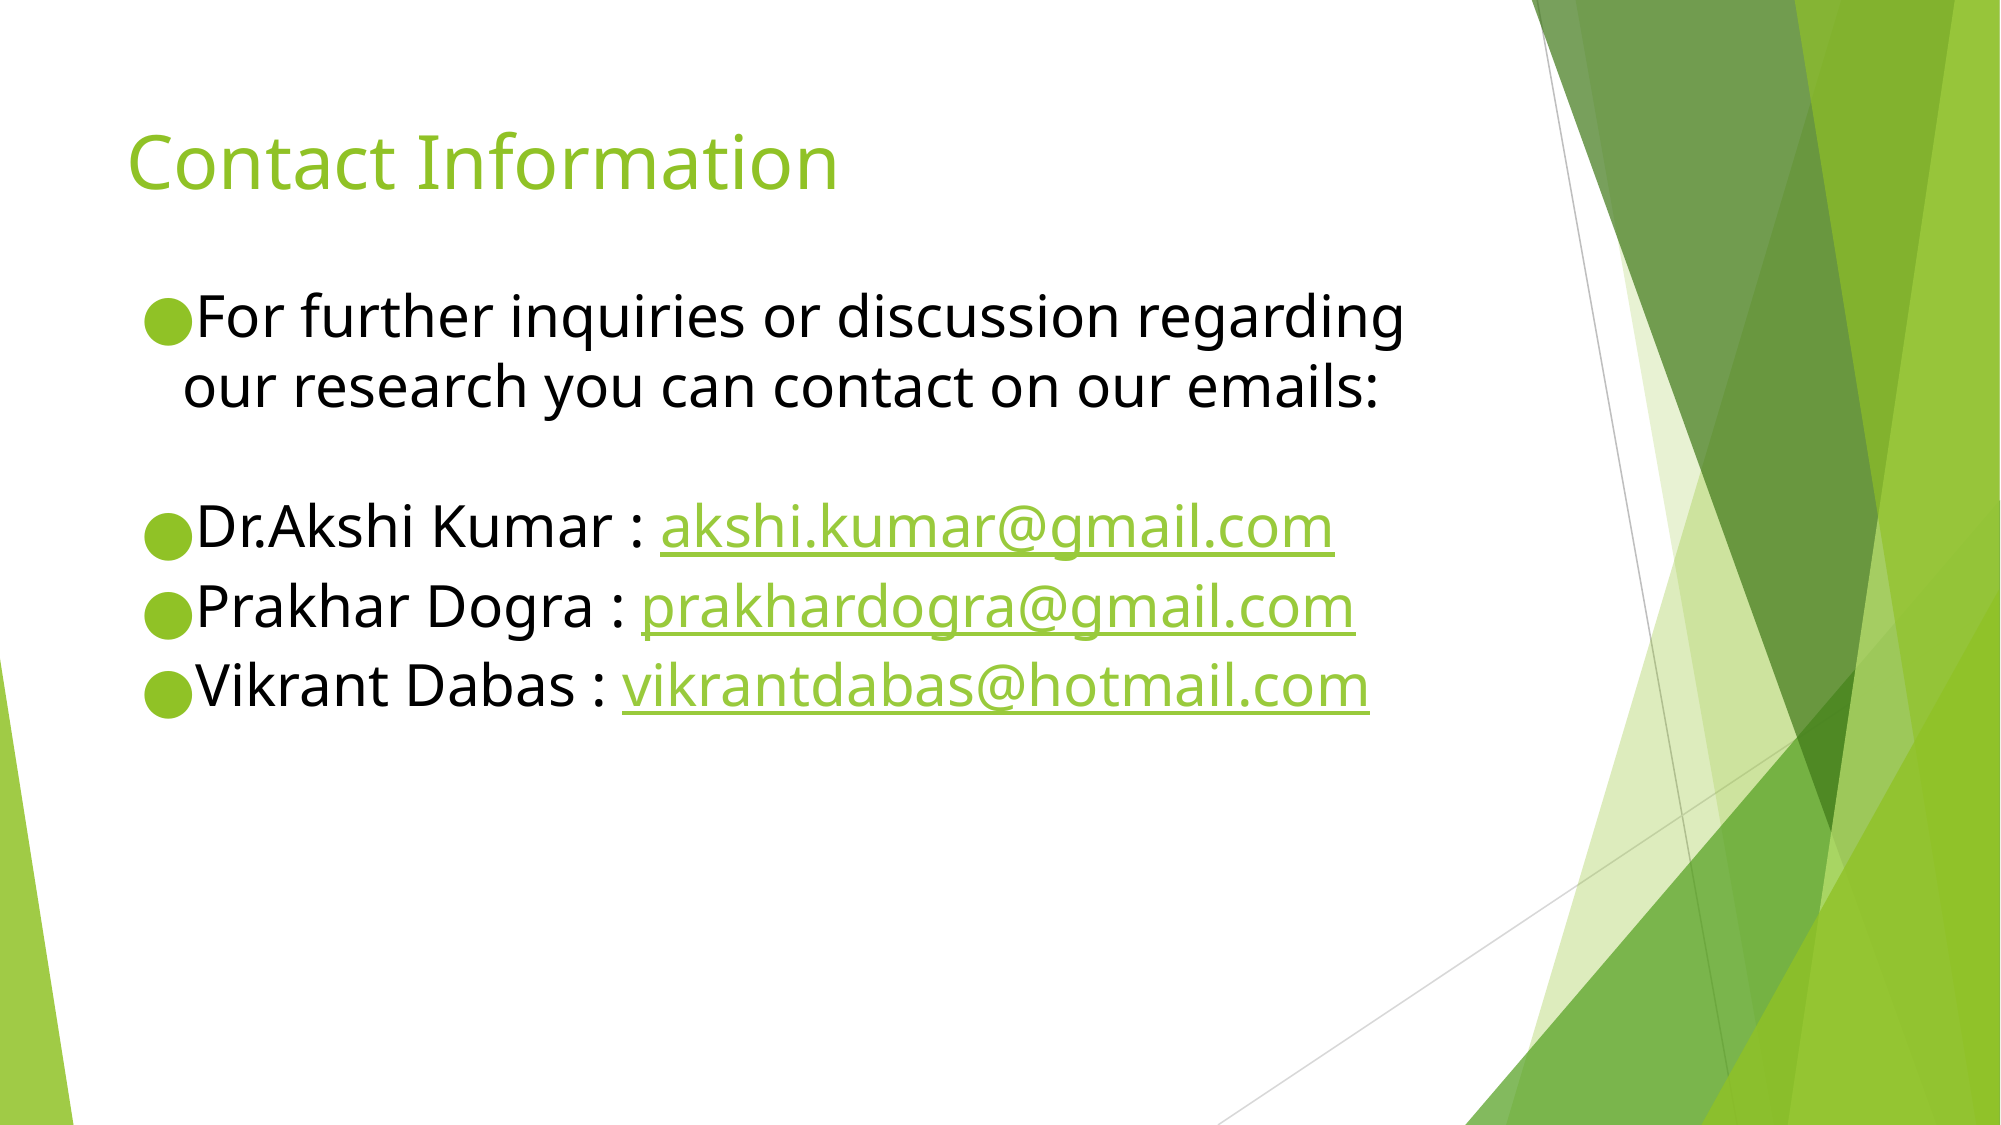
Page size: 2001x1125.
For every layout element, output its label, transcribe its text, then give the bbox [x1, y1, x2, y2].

title Contact Information [111, 99, 1522, 264]
list For further inquiries or discussion regarding our research you can contact on our emails: Dr.Akshi Kumar : akshi.kumar@gmail.com Prakhar Dogra : prakhardogra@gmail.com Vikrant Dabas : vikrantdabas@hotmail.com [111, 264, 1522, 984]
